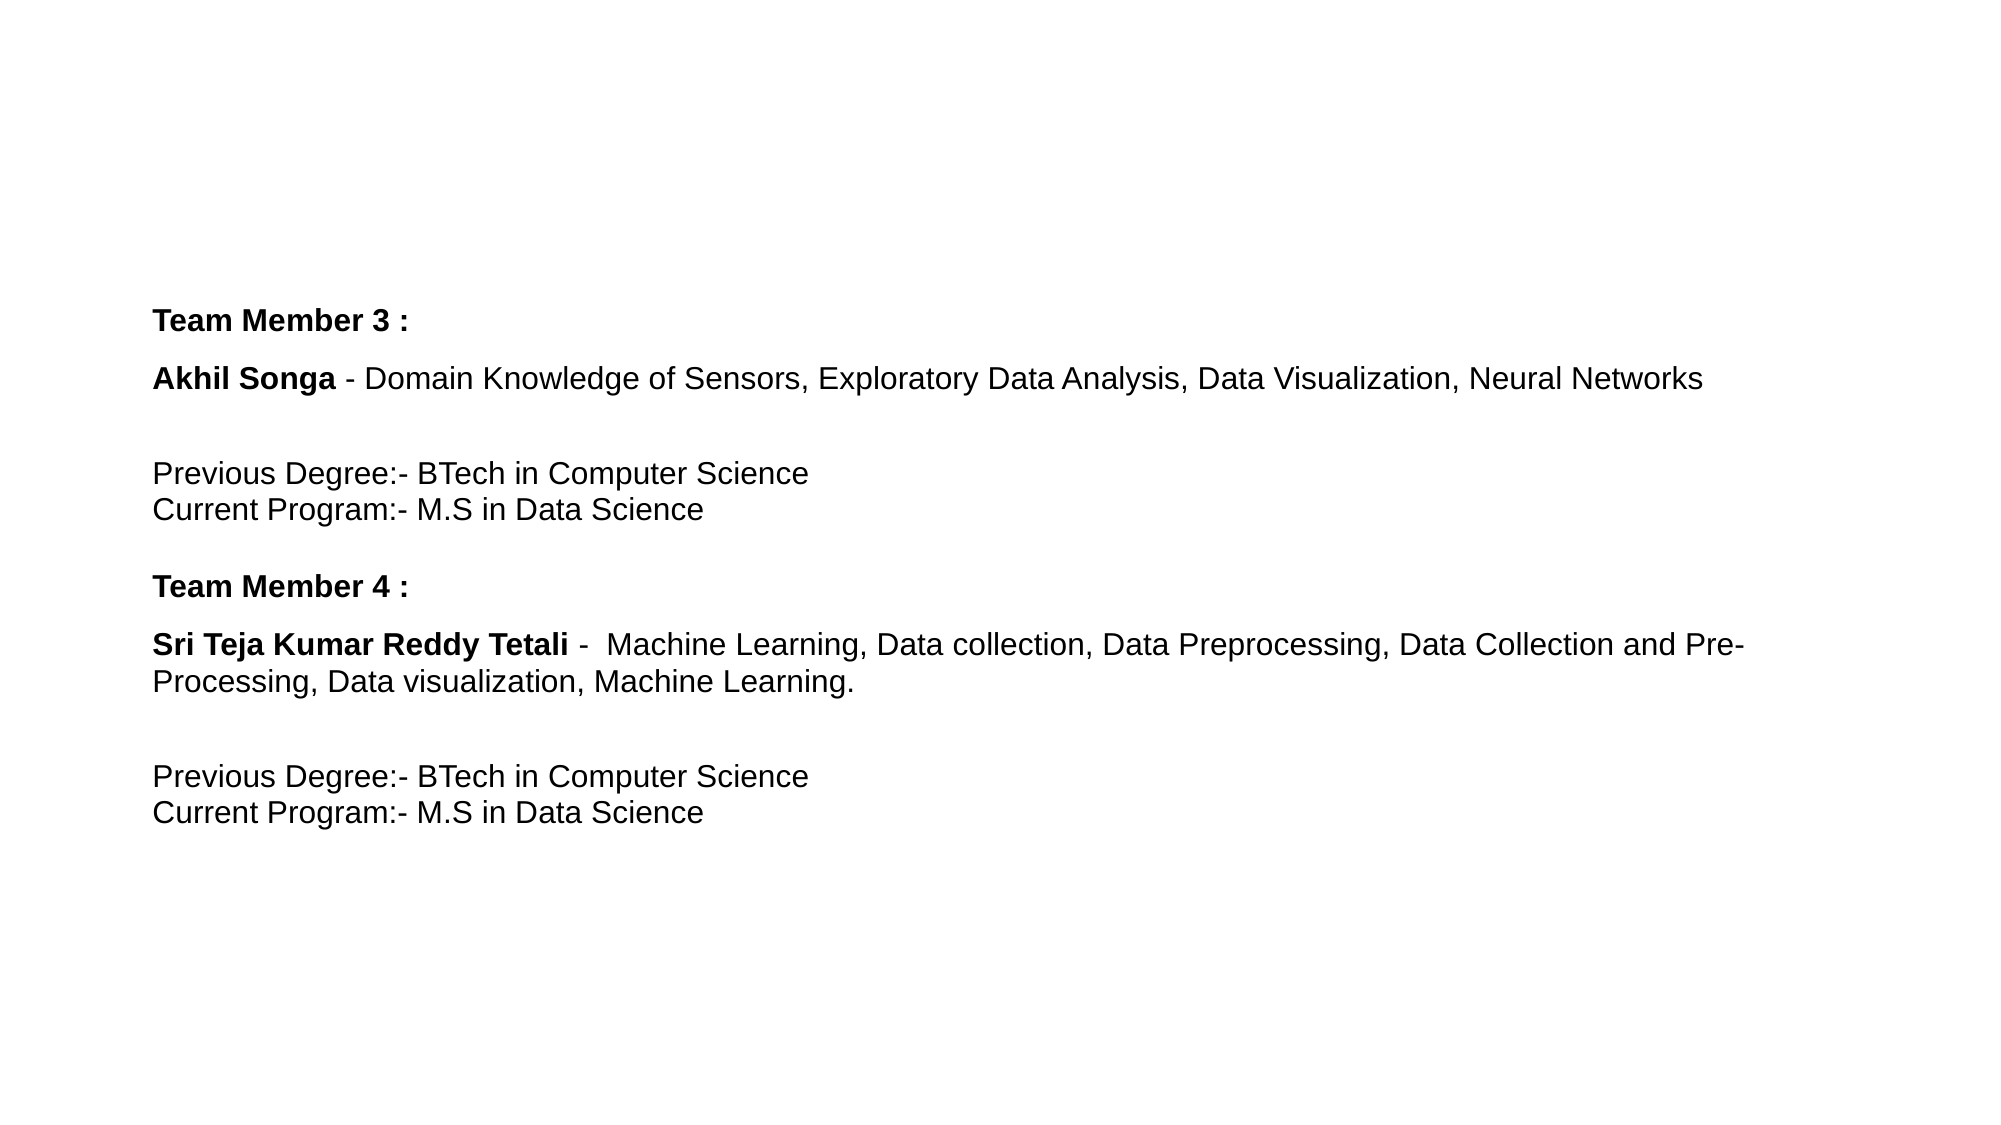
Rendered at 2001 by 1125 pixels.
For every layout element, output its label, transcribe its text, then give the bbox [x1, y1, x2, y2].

list Team Member 3 : Akhil Songa - Domain Knowledge of Sensors, Exploratory Data Analysis, Data Visualization, Neural Networks Previous Degree:- BTech in Computer Science Current Program:- M.S in Data Science Team Member 4 : Sri Teja Kumar Reddy Tetali - Machine Learning, Data collection, Data Preprocessing, Data Collection and Pre-Processing, Data visualization, Machine Learning. Previous Degree:- BTech in Computer Science Current Program:- M.S in Data Science [137, 299, 1863, 1014]
